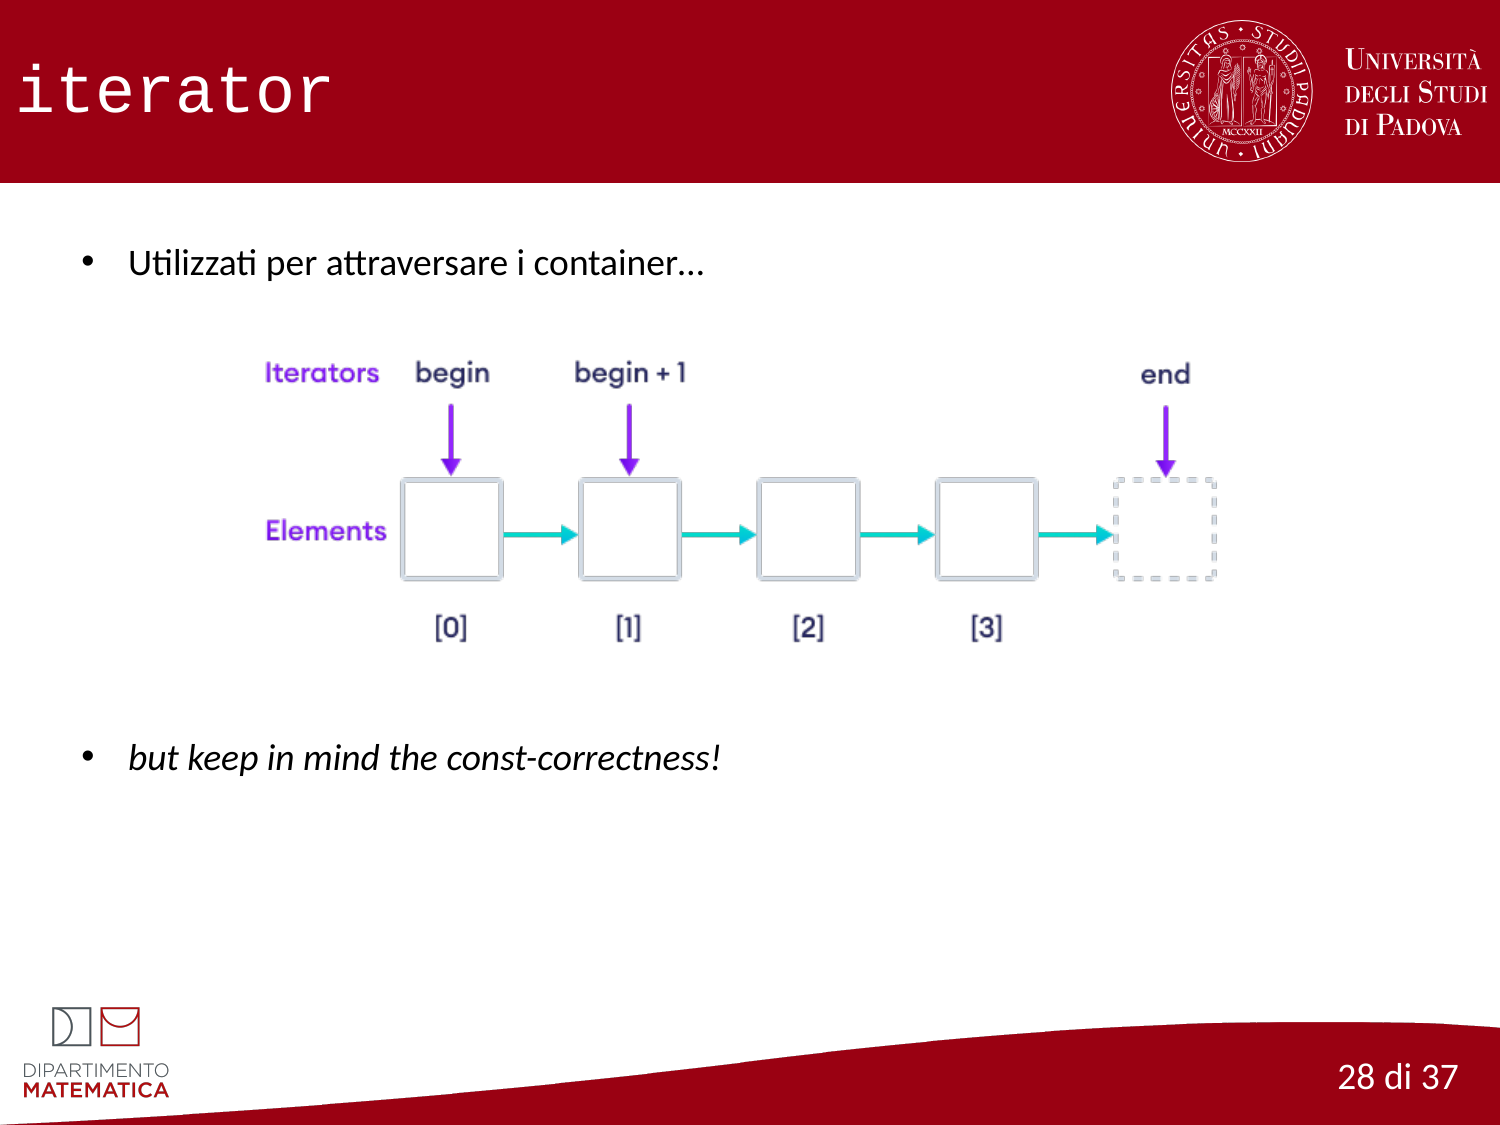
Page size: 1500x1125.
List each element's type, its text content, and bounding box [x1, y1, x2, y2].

picture [230, 326, 1253, 672]
slide_number 28 di 37 [1136, 1044, 1474, 1104]
title iterator [0, 0, 1159, 183]
picture [0, 1007, 1500, 1125]
text_box Utilizzati per attraversare i container… but keep in mind the const-correctness! [66, 230, 1434, 876]
picture [1171, 20, 1487, 162]
